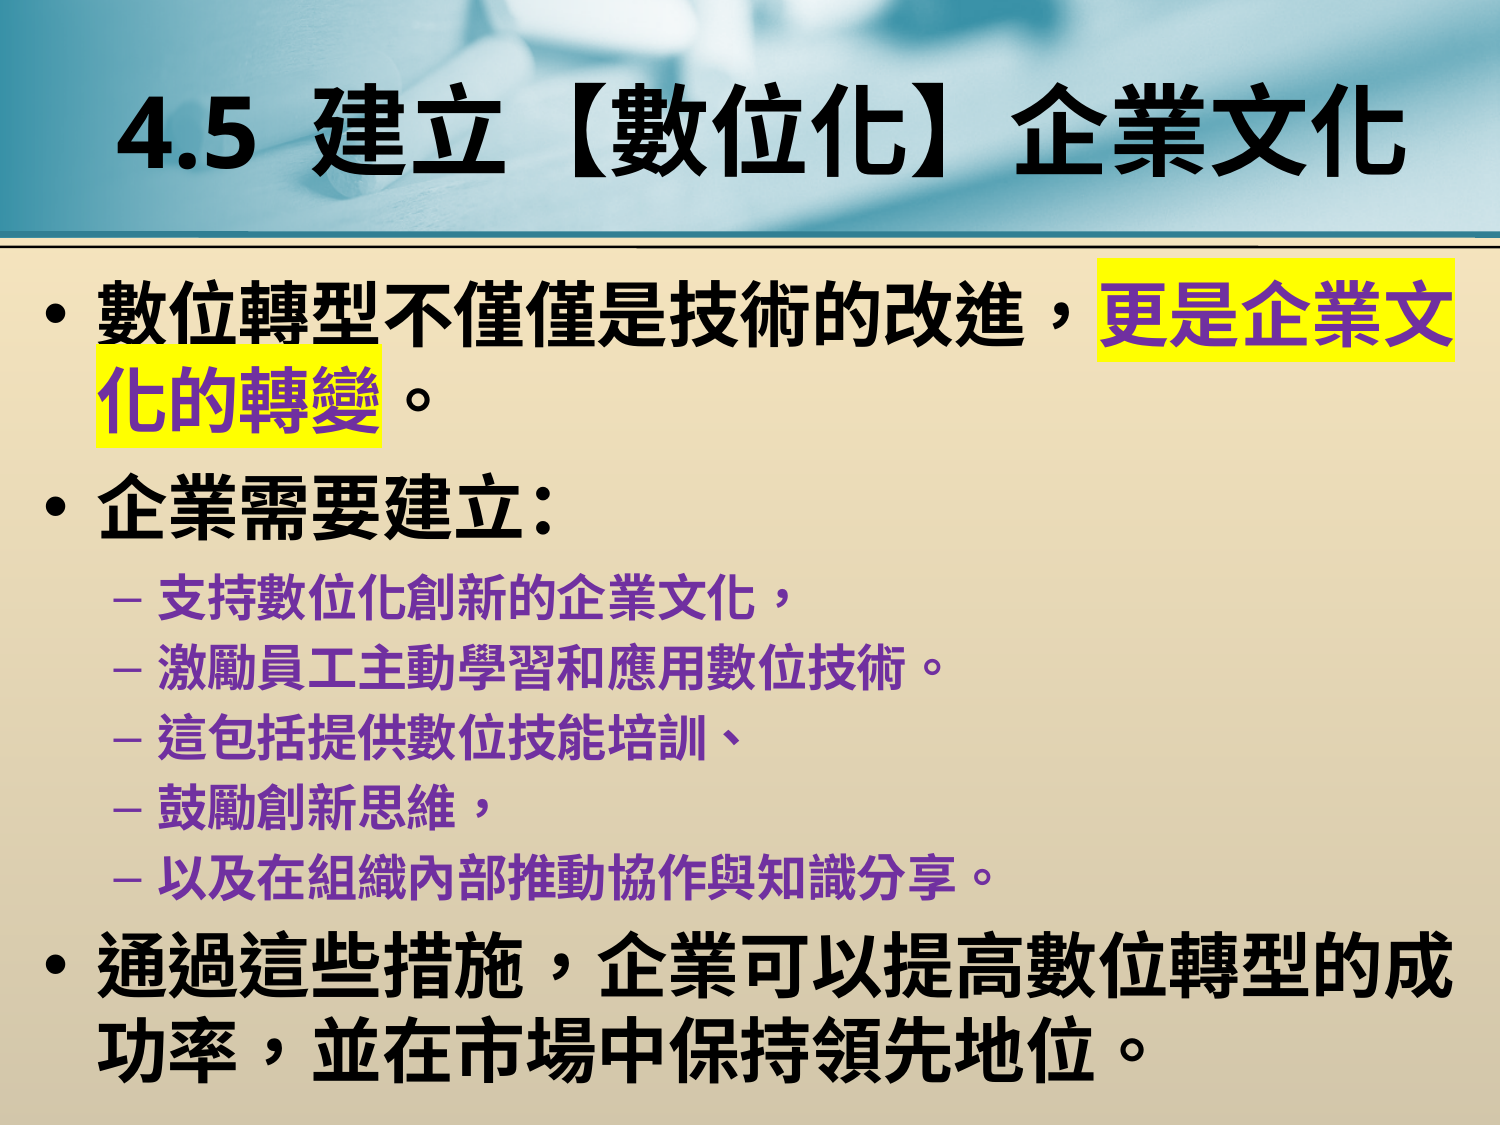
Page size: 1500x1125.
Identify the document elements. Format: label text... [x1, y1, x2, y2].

title 4.5 建立【數位化】企業文化 [45, 24, 1481, 233]
list 數位轉型不僅僅是技術的改進，更是企業文化的轉變。 企業需要建立： 支持數位化創新的企業文化， 激勵員工主動學習和應用數位技術。 這包括提供數位技能培訓、 鼓勵創新思維， 以及在組織內部推動協作與知識分享。 通過這些措施，企業可以提高數位轉型的成功率，並在市場中保持領先地位。 [29, 262, 1481, 1103]
